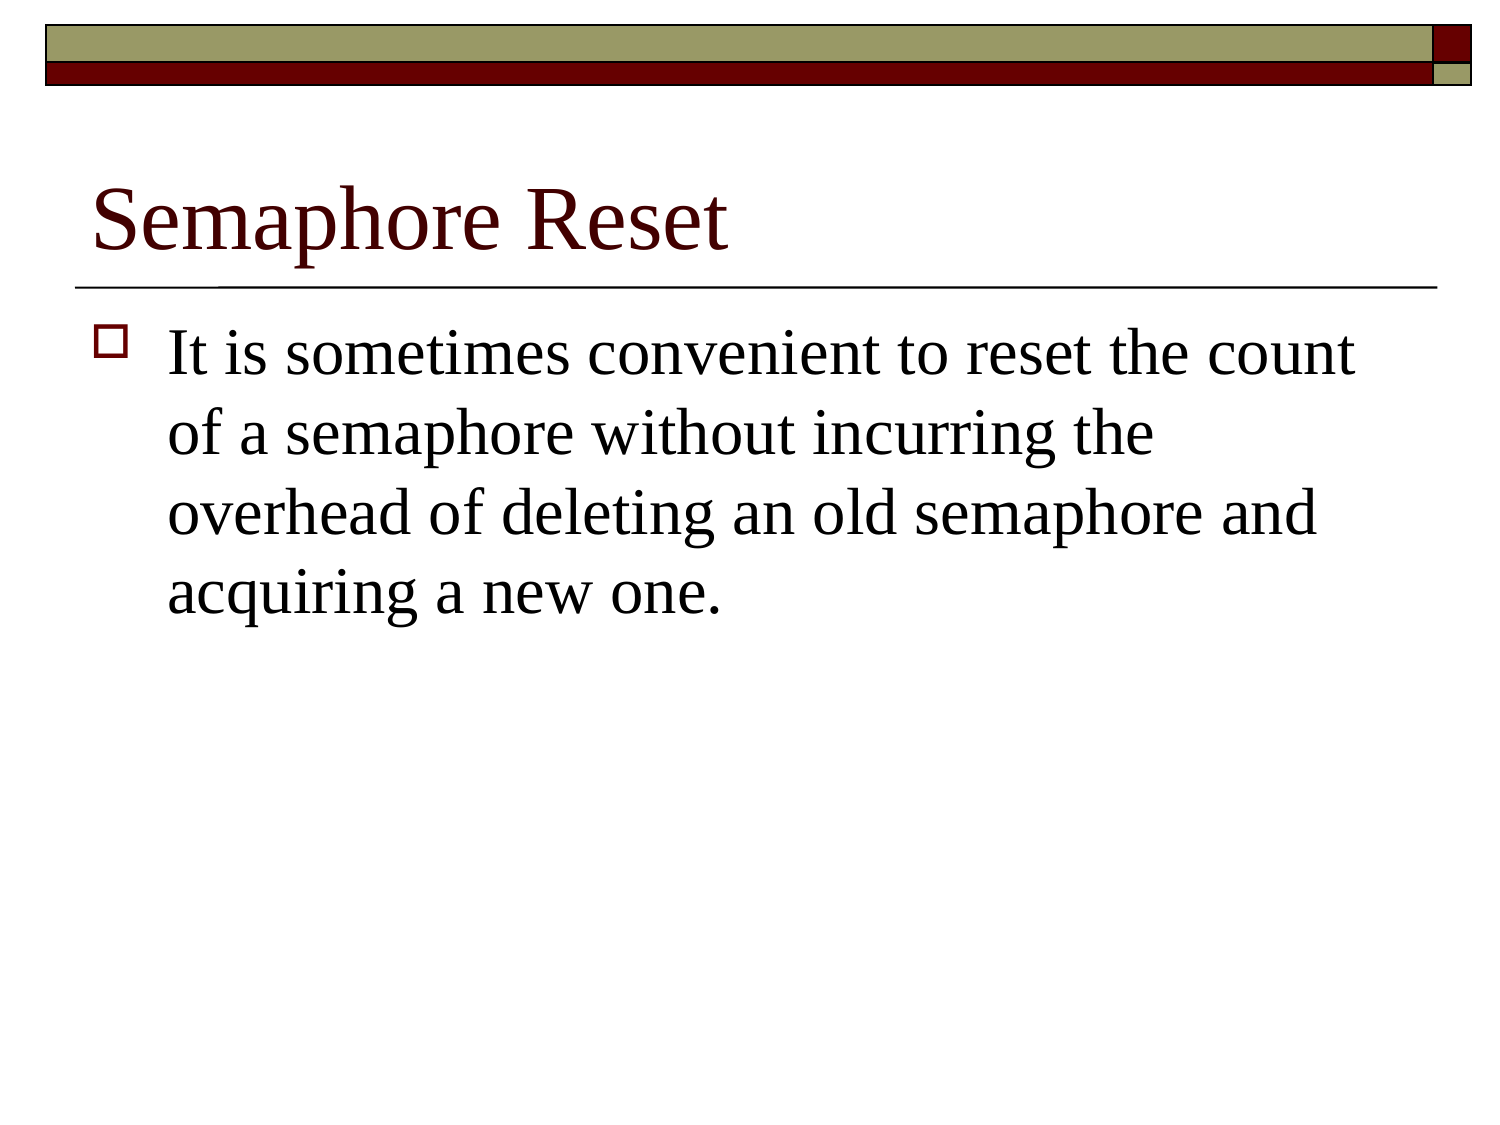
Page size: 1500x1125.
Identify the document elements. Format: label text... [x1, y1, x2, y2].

title Semaphore Reset [75, 87, 1425, 275]
list It is sometimes convenient to reset the count of a semaphore without incurring the overhead of deleting an old semaphore and acquiring a new one. [75, 299, 1425, 1006]
